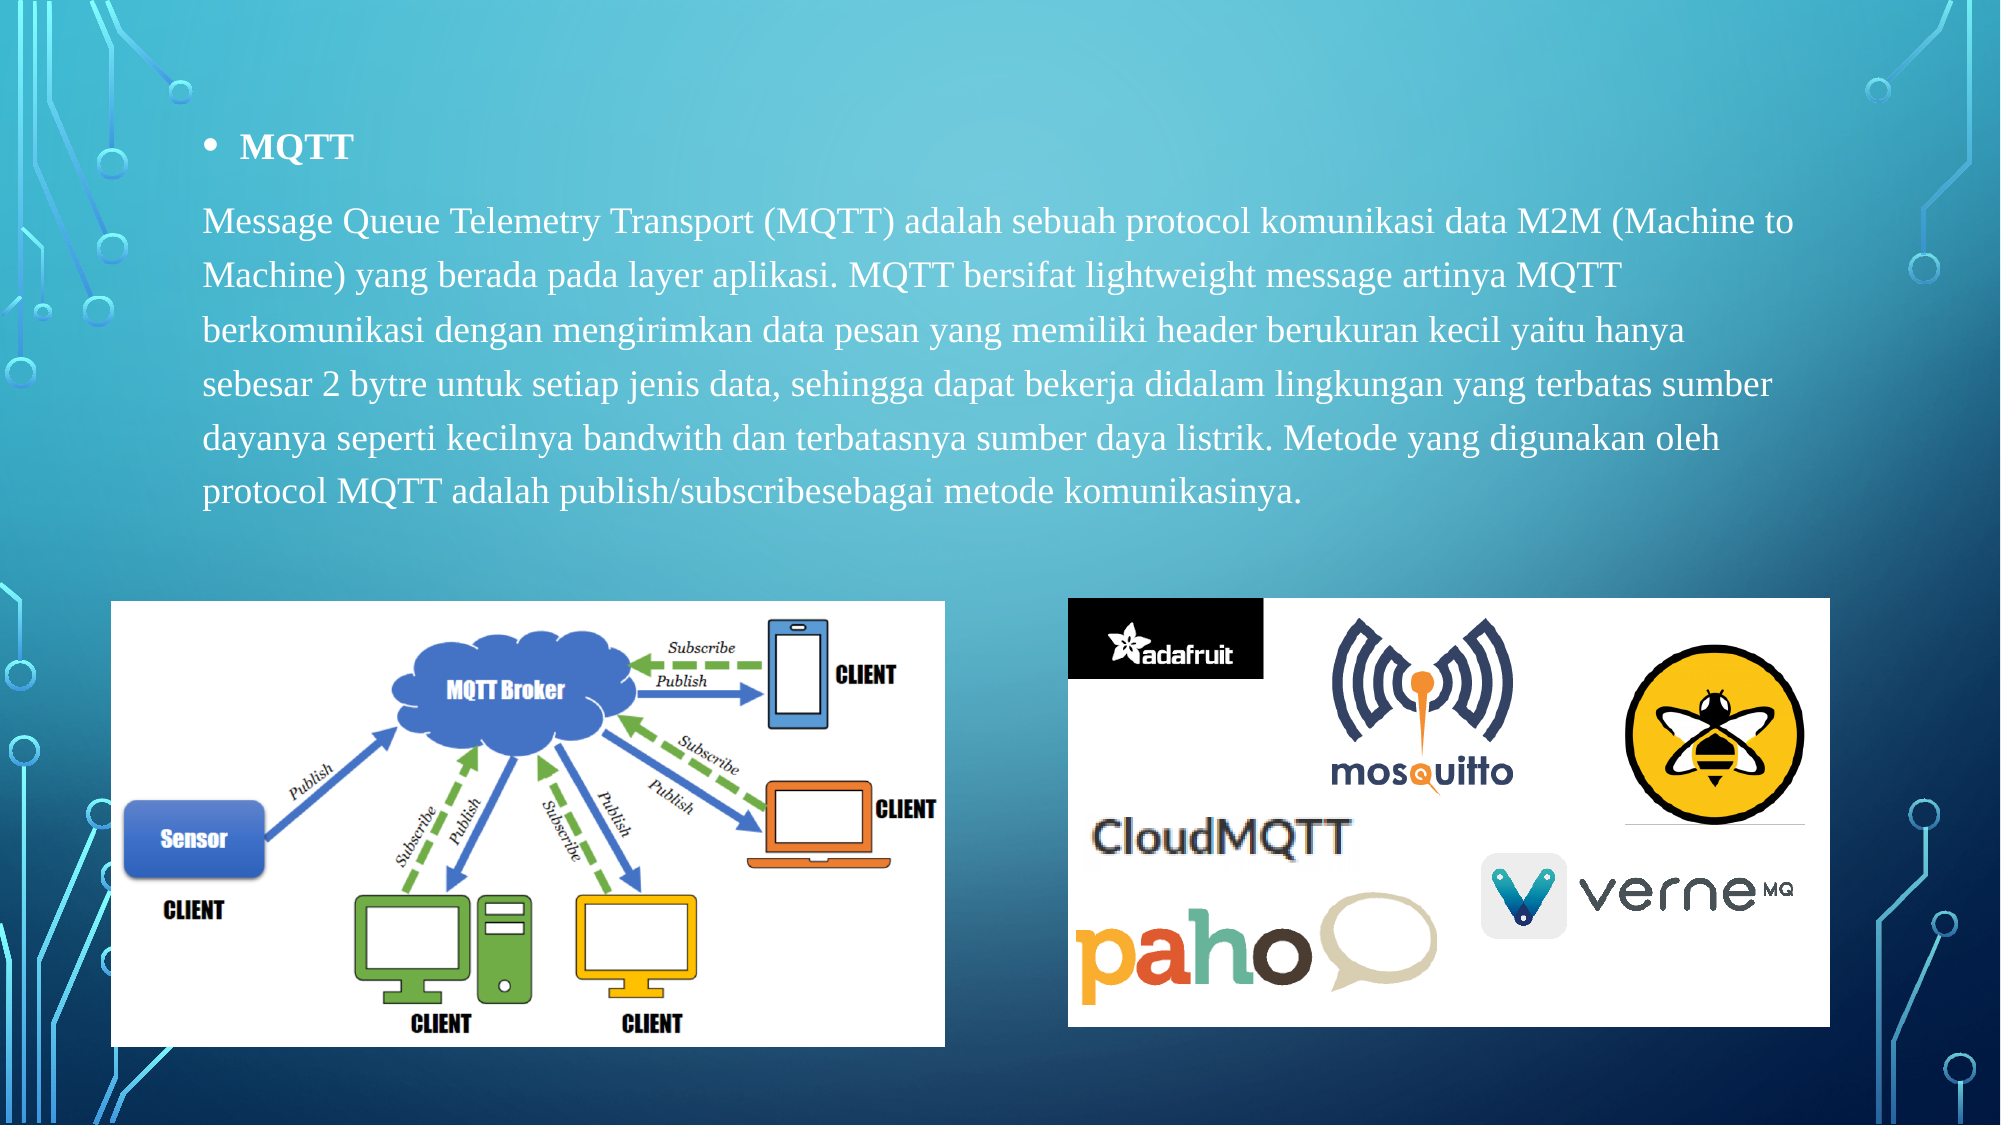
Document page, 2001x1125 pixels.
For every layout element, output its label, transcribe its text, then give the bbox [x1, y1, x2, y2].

picture [111, 601, 945, 1048]
list MQTT Message Queue Telemetry Transport (MQTT) adalah sebuah protocol komunikasi data M2M (Machine to Machine) yang berada pada layer aplikasi. MQTT bersifat lightweight message artinya MQTT berkomunikasi dengan mengirimkan data pesan yang memiliki header berukuran kecil yaitu hanya sebesar 2 bytre untuk setiap jenis data, sehingga dapat bekerja didalam lingkungan yang terbatas sumber dayanya seperti kecilnya bandwith dan terbatasnya sumber daya listrik. Metode yang digunakan oleh protocol MQTT adalah publish/subscribesebagai metode komunikasinya. [187, 105, 1813, 950]
picture [1067, 598, 1830, 1028]
